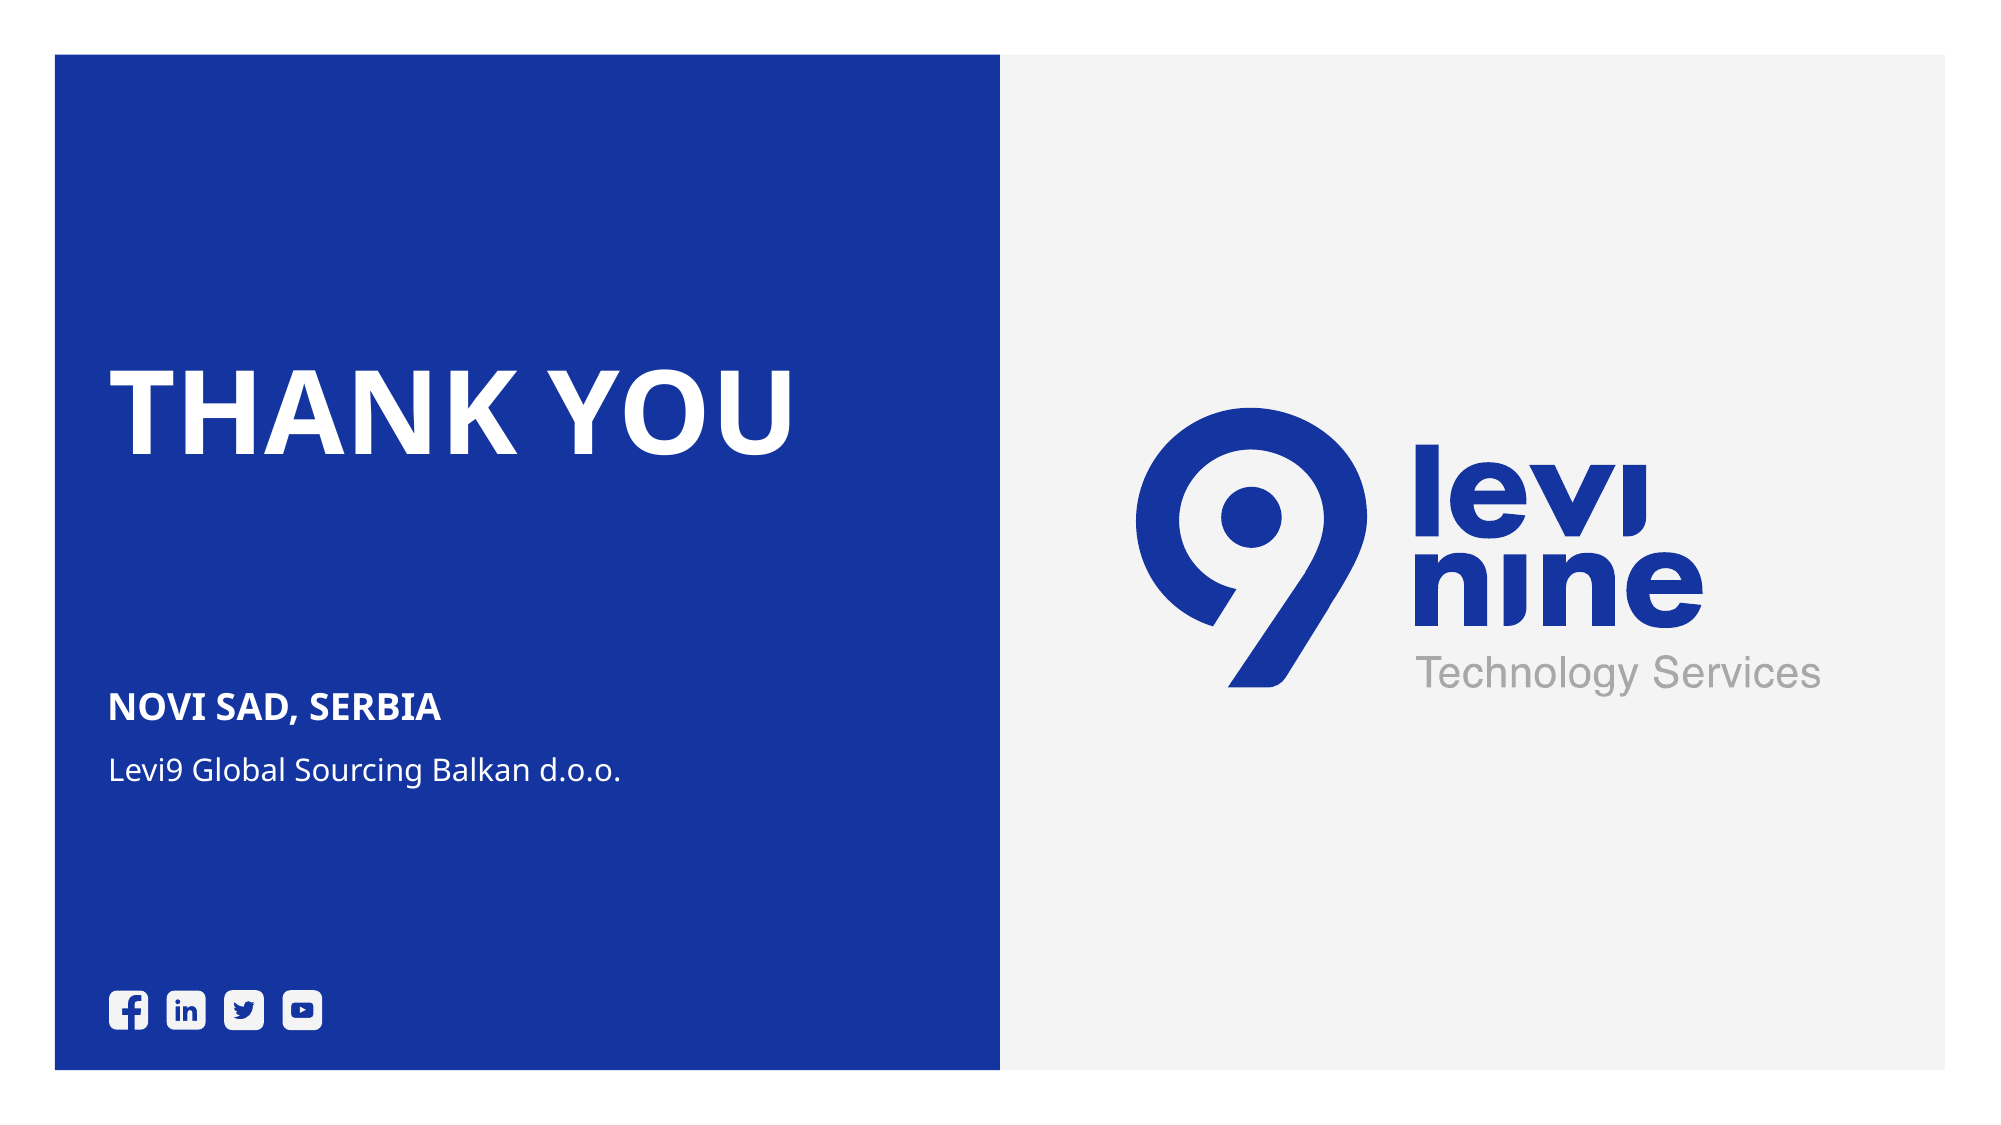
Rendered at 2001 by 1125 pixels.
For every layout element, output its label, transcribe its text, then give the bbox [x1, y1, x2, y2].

list Levi9 Global Sourcing Balkan d.o.o. [108, 757, 830, 946]
list Novi sad, Serbia [107, 692, 829, 742]
title Thank you [108, 175, 924, 478]
